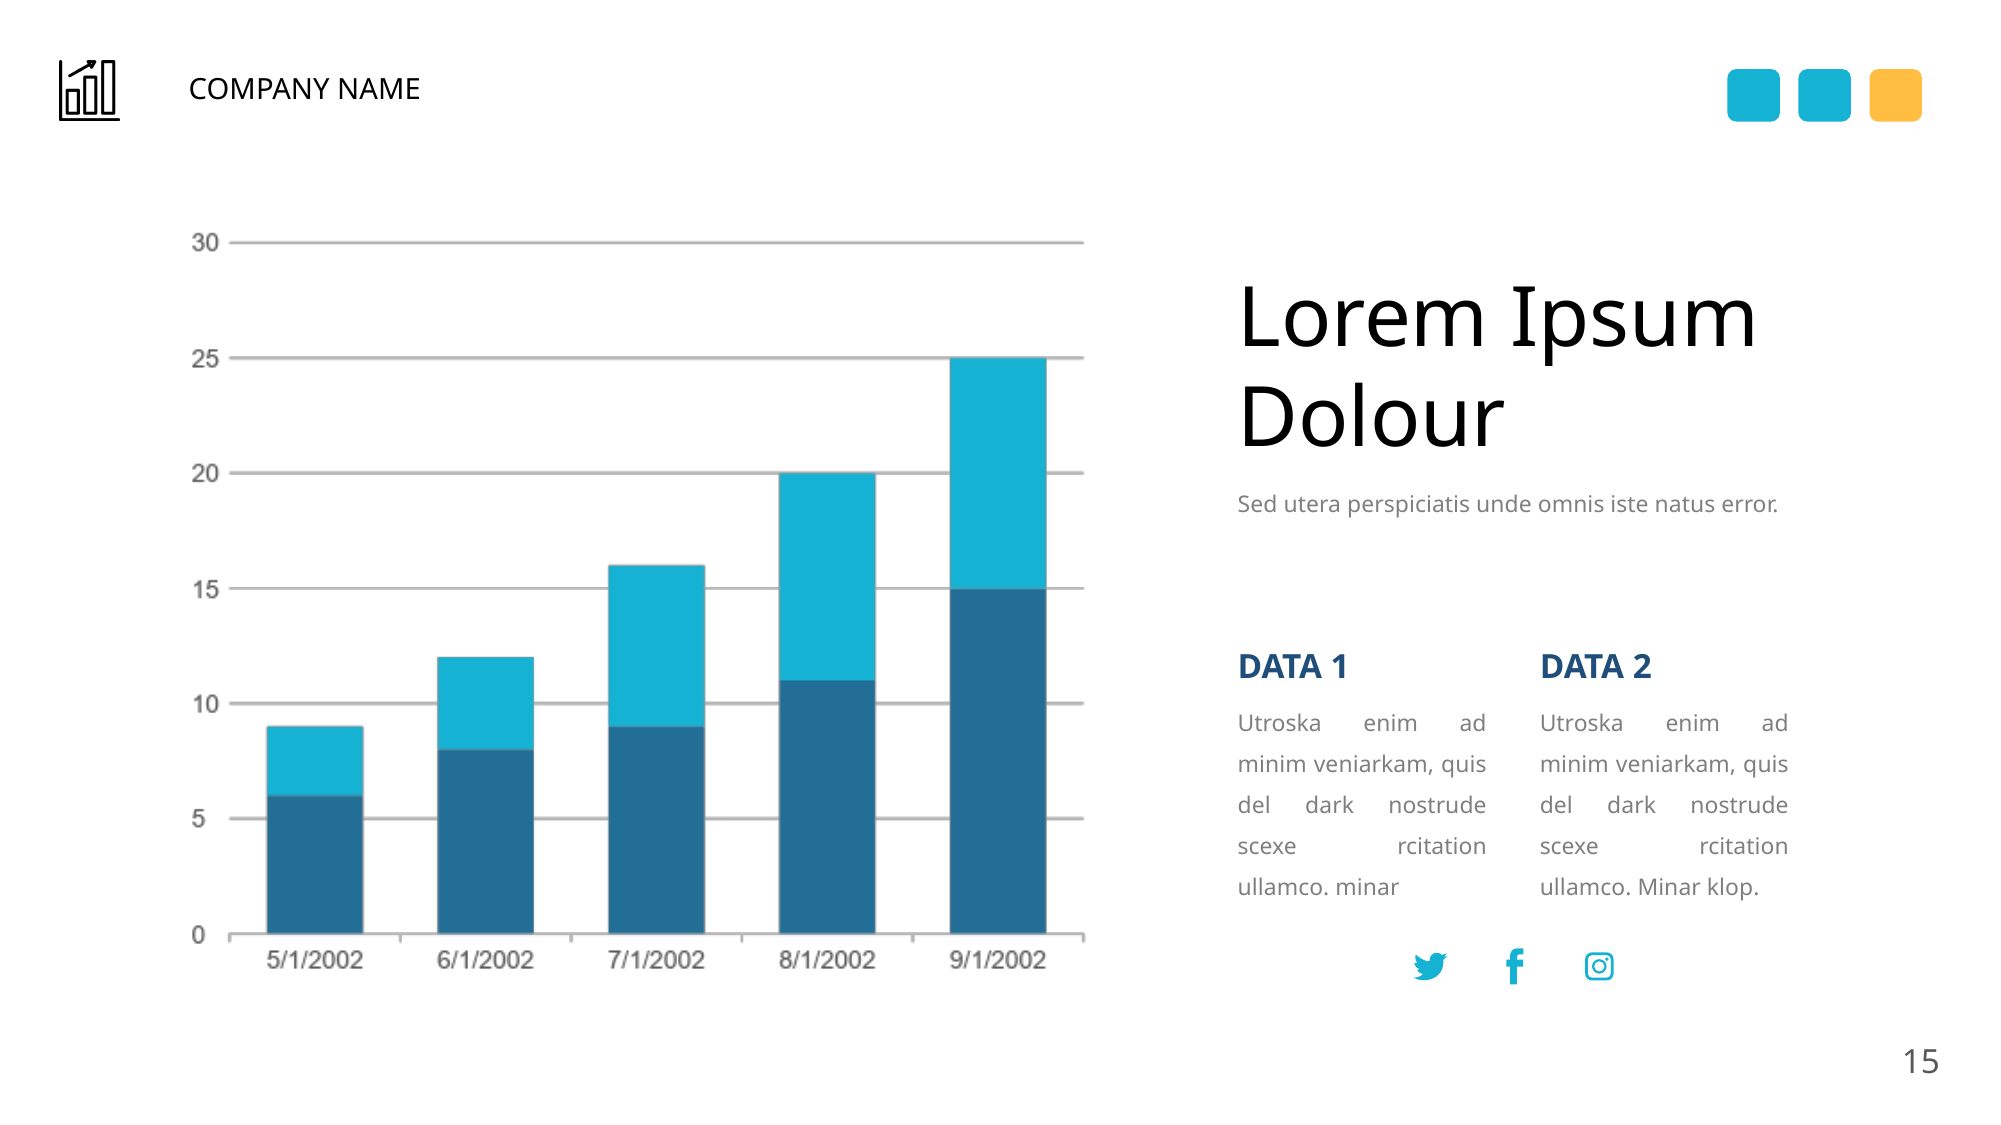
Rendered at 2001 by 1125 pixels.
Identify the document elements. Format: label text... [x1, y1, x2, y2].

text_box DATA 1 [1222, 618, 1502, 693]
text_box [1869, 69, 1923, 122]
text_box Sed utera perspiciatis unde omnis iste natus error. [1222, 481, 1805, 525]
text_box COMPANY NAME [173, 63, 638, 114]
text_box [1413, 948, 1614, 985]
text_box Utroska enim ad minim veniarkam, quis del dark nostrude scexe rcitation ullamco. minar [1222, 693, 1502, 908]
text_box DATA 2 [1524, 618, 1805, 693]
text_box [1727, 69, 1780, 122]
text_box Utroska enim ad minim veniarkam, quis del dark nostrude scexe rcitation ullamco. Minar klop. [1524, 693, 1805, 908]
picture [59, 60, 120, 121]
text_box Lorem Ipsum Dolour [1222, 255, 1805, 471]
text_box [1798, 69, 1851, 122]
picture [91, 221, 1163, 985]
